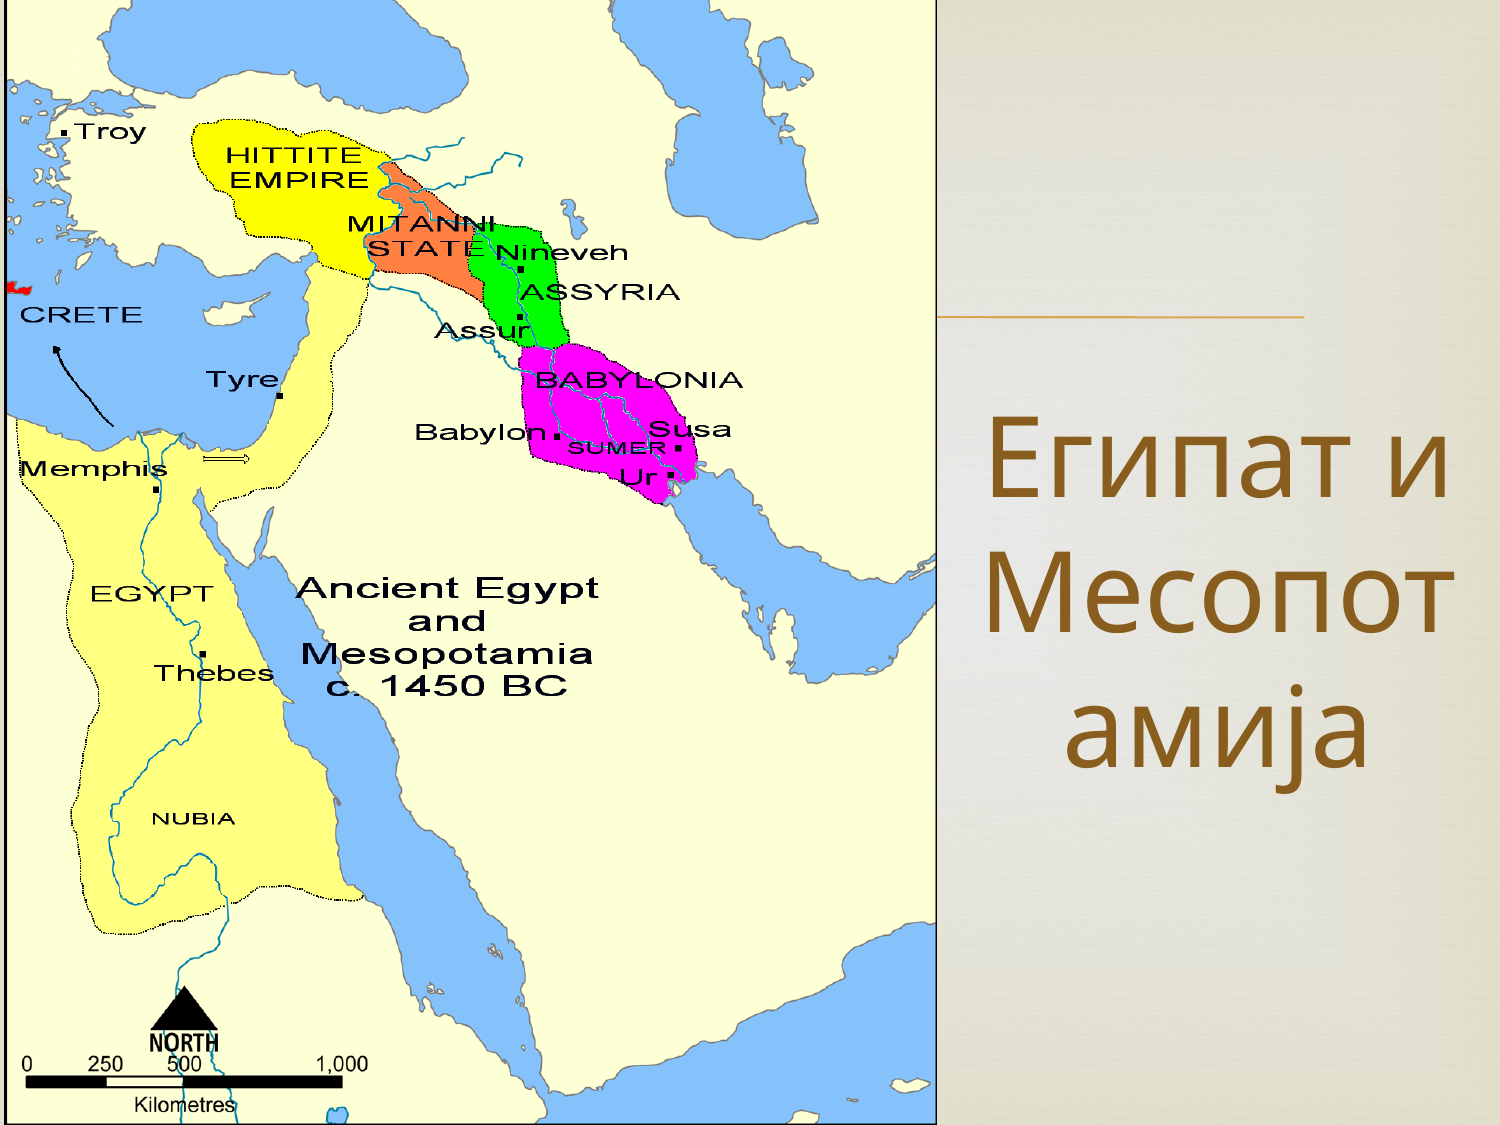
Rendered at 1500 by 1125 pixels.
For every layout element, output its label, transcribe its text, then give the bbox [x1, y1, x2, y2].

title Египат и Месопотамија [943, 50, 1500, 1125]
picture [329, 1109, 346, 1125]
picture [4, 0, 938, 1125]
